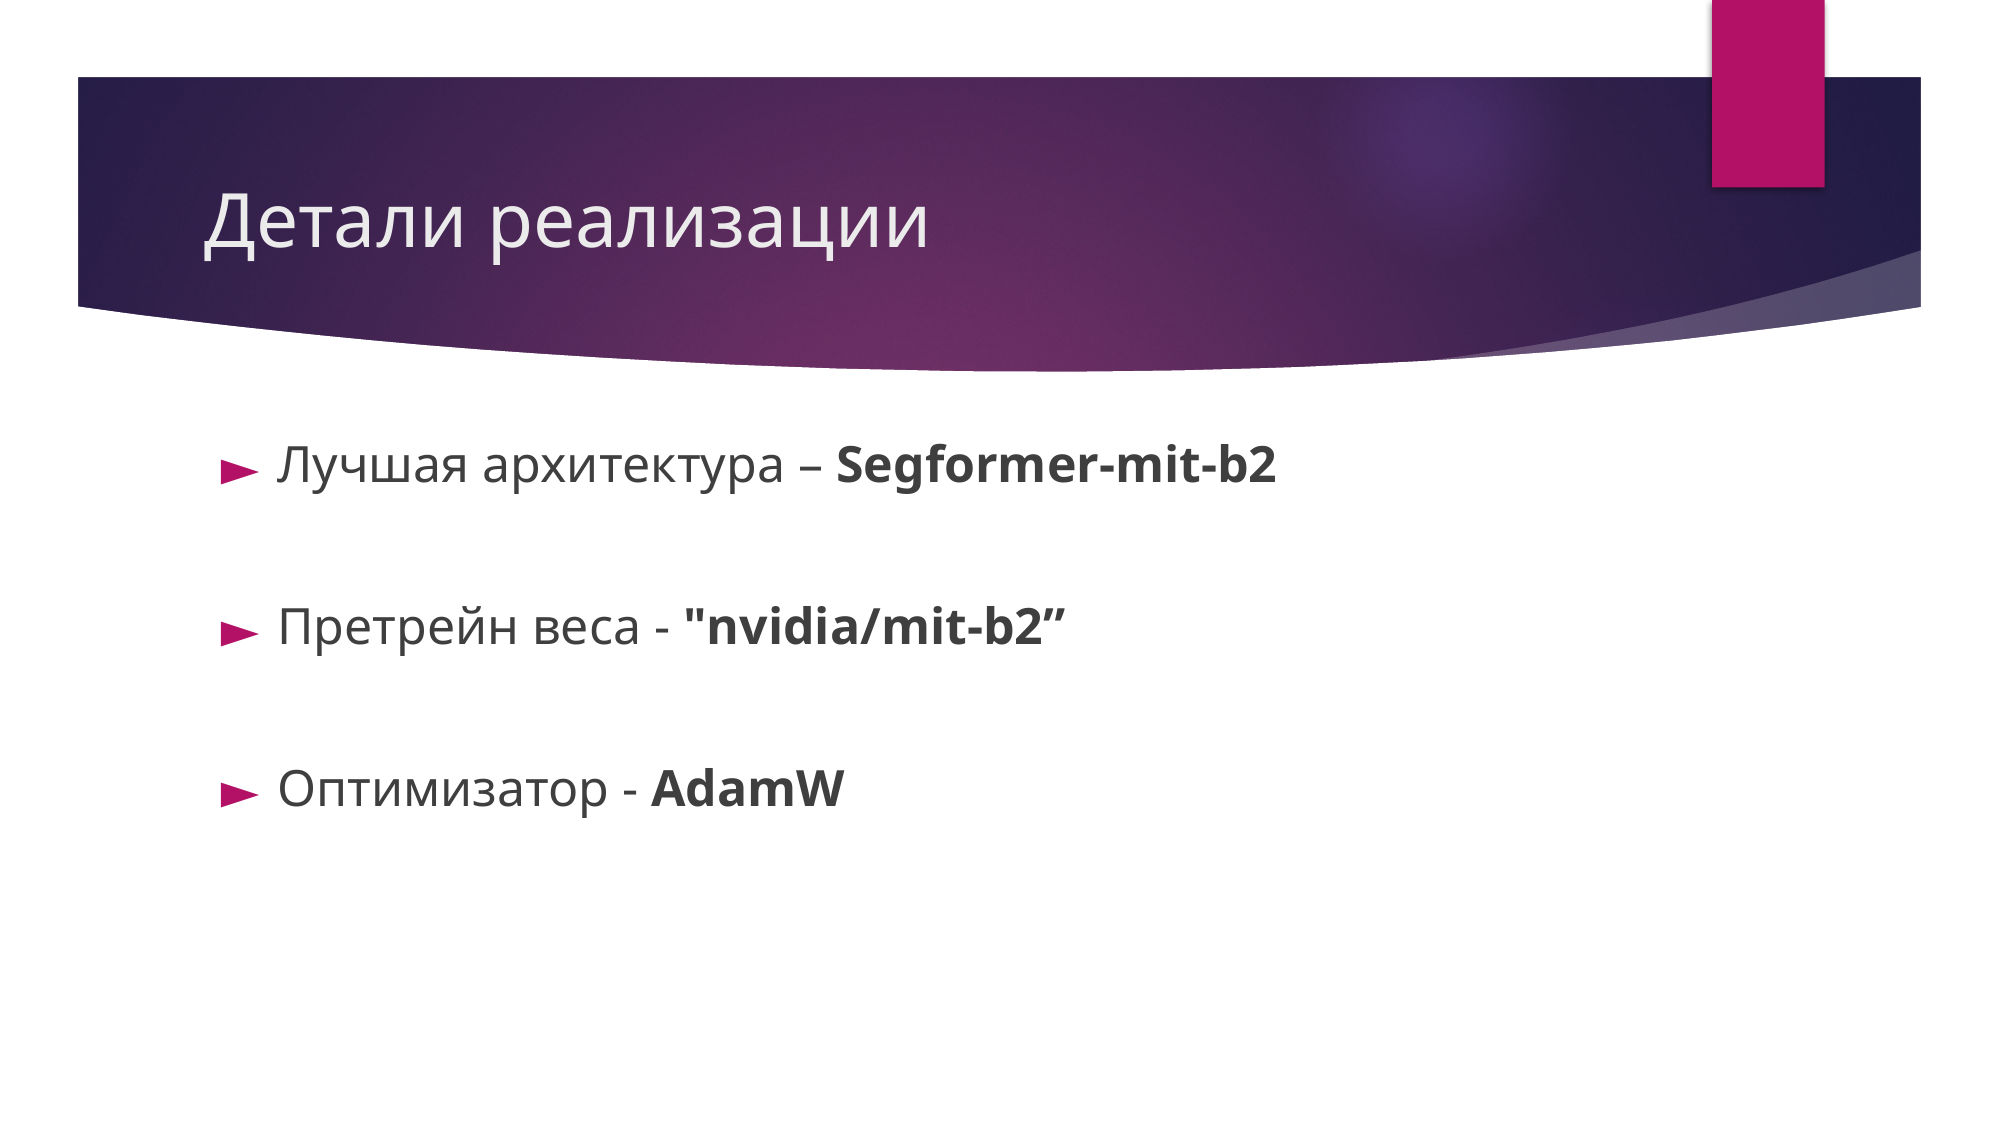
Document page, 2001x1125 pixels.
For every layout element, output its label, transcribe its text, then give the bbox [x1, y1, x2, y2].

list Лучшая архитектура – Segformer-mit-b2 Претрейн веса - "nvidia/mit-b2” Оптимизатор - AdamW [205, 425, 1654, 986]
title Детали реализации [189, 159, 1627, 276]
picture [79, 78, 1920, 371]
